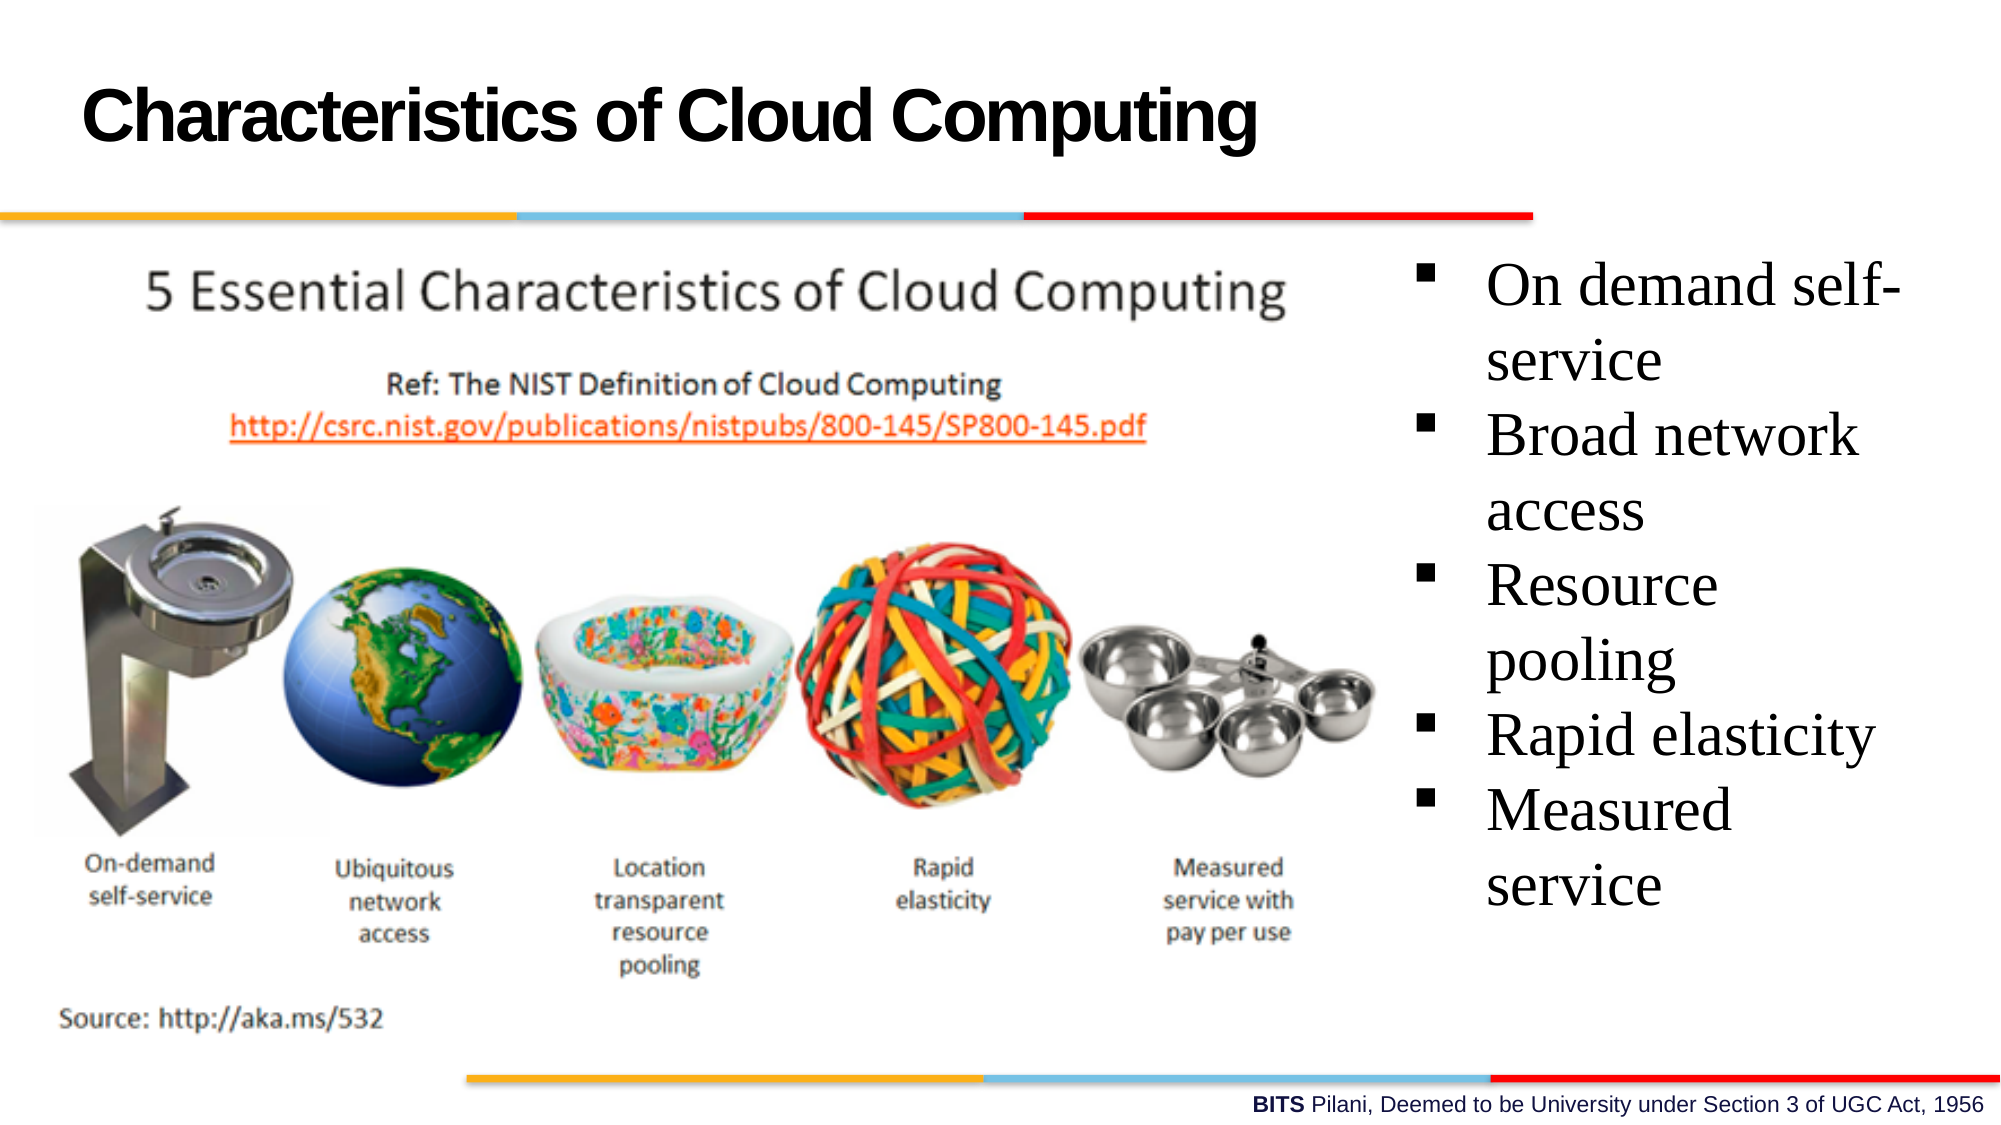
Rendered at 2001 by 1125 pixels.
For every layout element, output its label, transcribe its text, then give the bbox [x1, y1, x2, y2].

text_box On demand self-service Broad network access Resource pooling Rapid elasticity Measured service [1396, 235, 1939, 926]
picture [34, 235, 1388, 1054]
list Characteristics of Cloud Computing [66, 24, 1450, 213]
